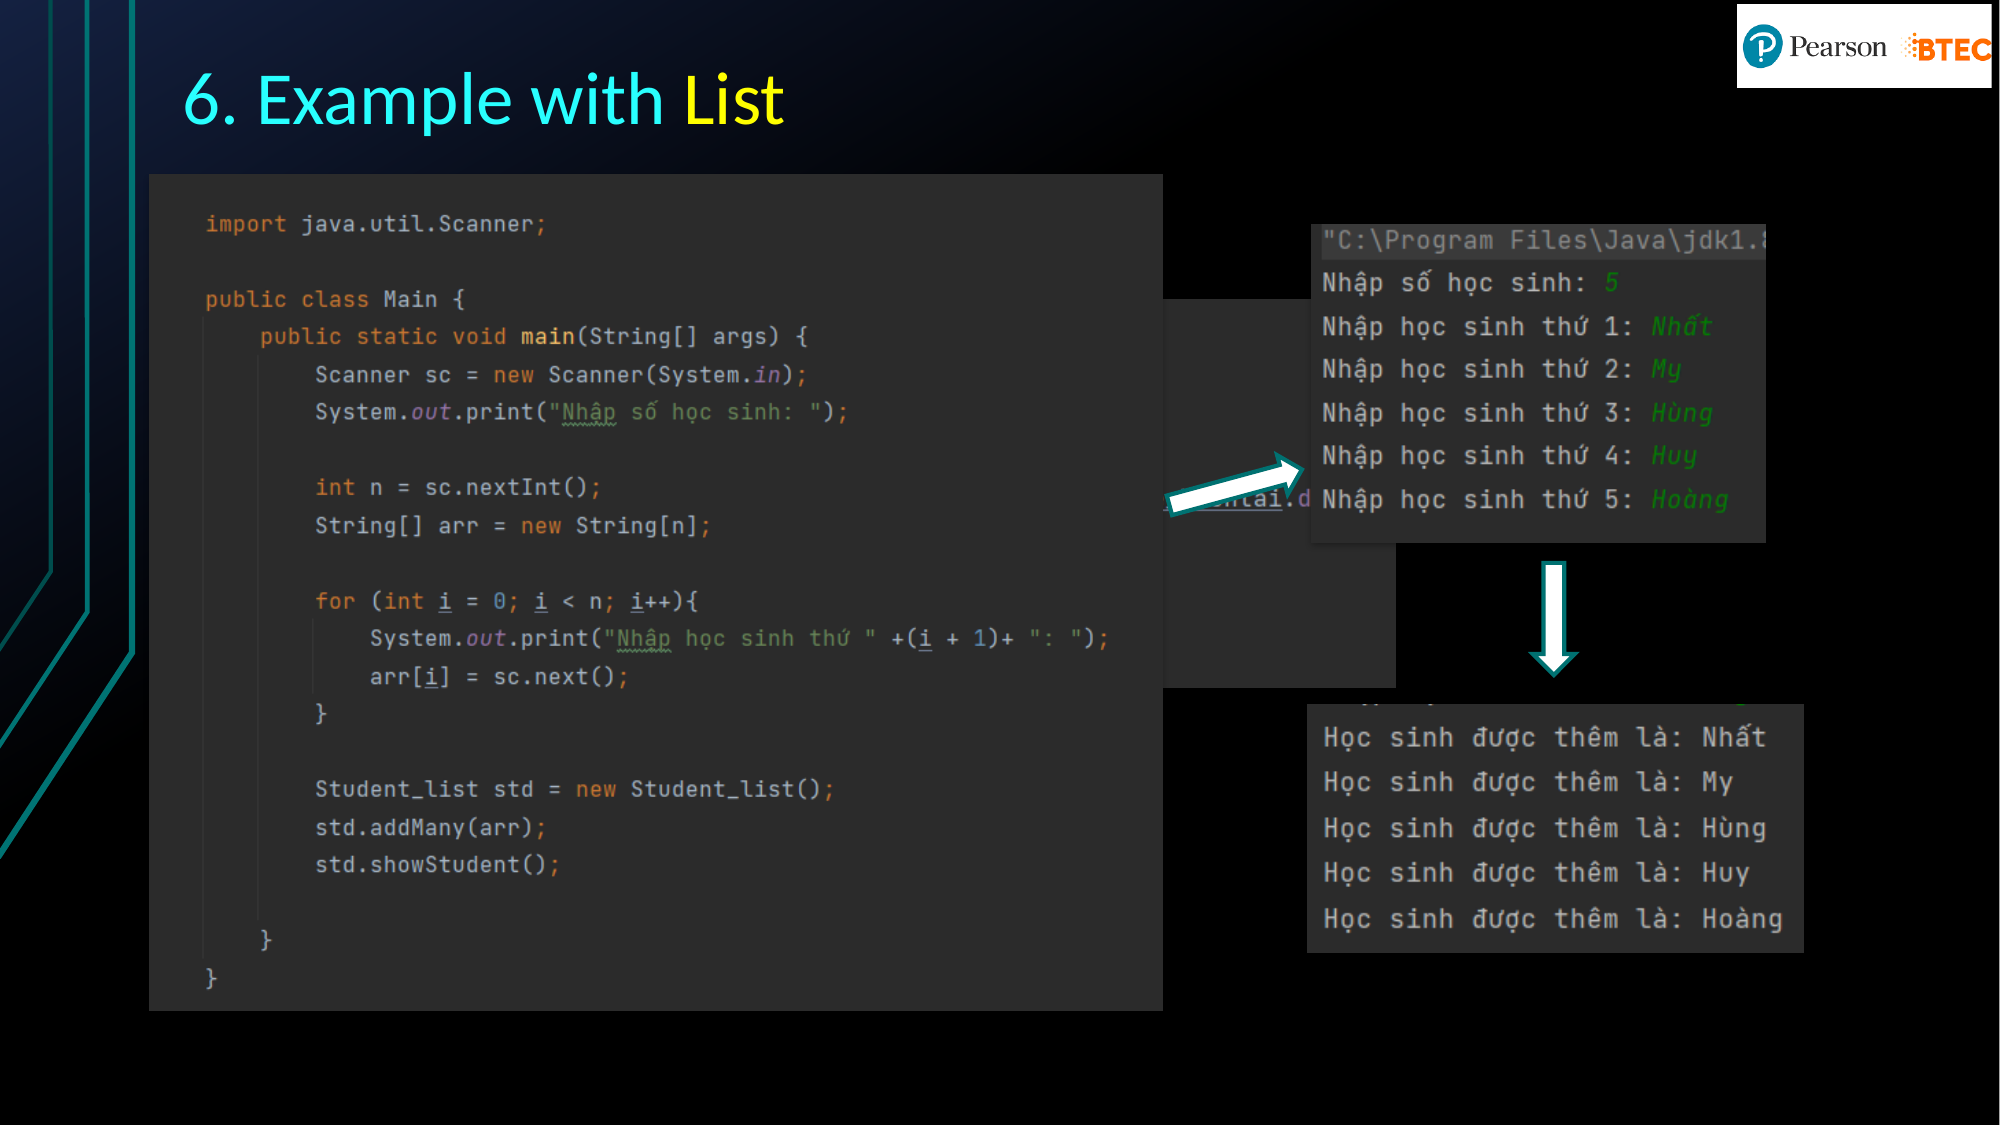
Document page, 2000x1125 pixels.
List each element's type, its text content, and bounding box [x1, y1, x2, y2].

text_box 6. Example with List [162, 49, 1175, 138]
picture [149, 174, 1766, 1011]
text_box [1527, 560, 1580, 678]
picture [1306, 704, 1805, 954]
picture [1737, 4, 1992, 88]
